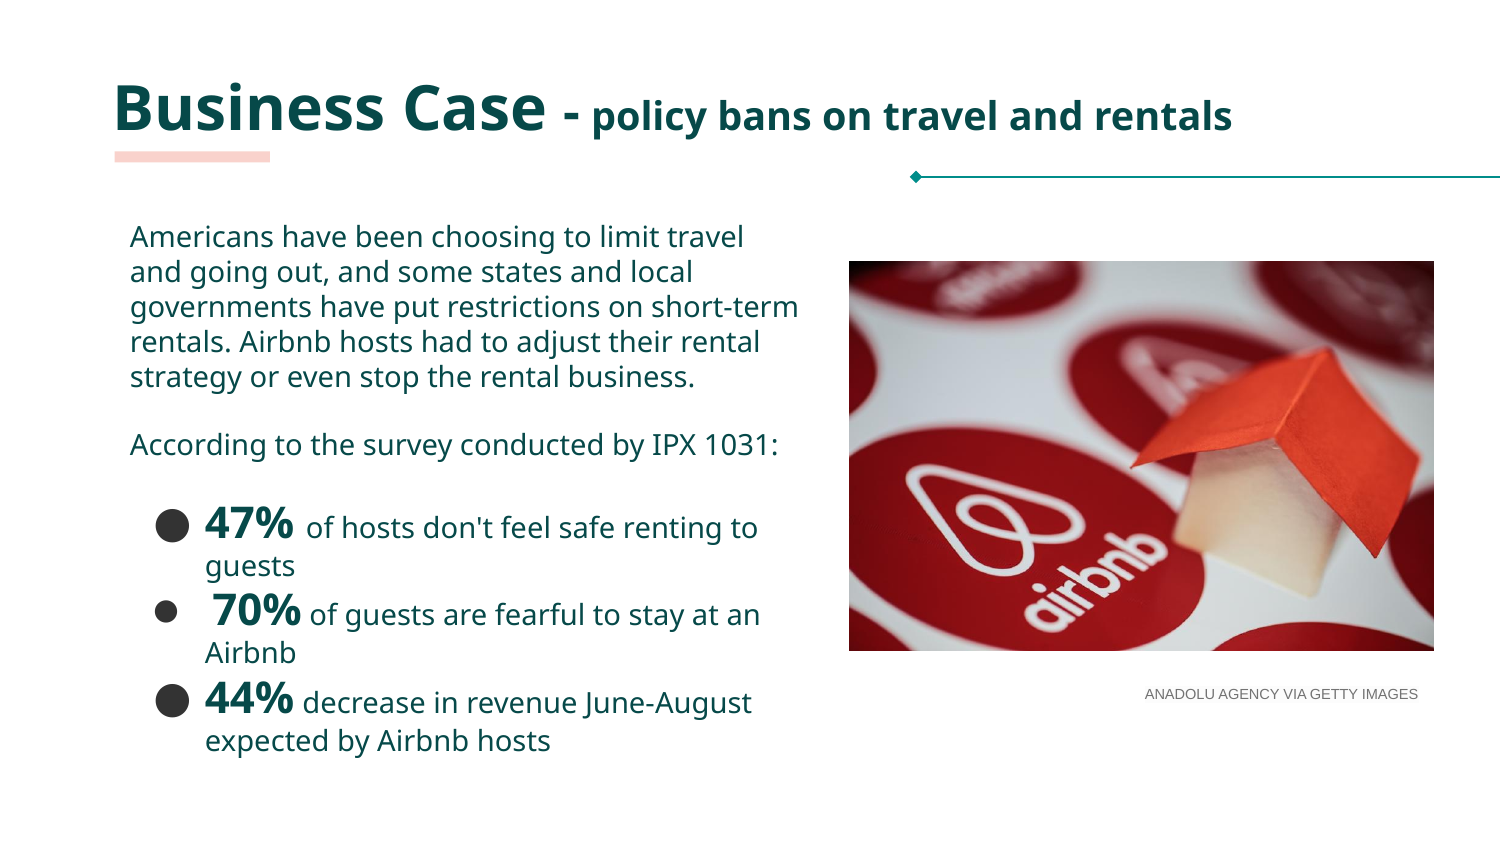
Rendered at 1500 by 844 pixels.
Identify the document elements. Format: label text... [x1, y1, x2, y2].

subtitle Americans have been choosing to limit travel and going out, and some states and local governments have put restrictions on short-term rentals. Airbnb hosts had to adjust their rental strategy or even stop the rental business. According to the survey conducted by IPX 1031: 47% of hosts don't feel safe renting to guests 70% of guests are fearful to stay at an Airbnb 44% decrease in revenue June-August expected by Airbnb hosts [114, 203, 817, 784]
title Business Case - policy bans on travel and rentals [97, 58, 1496, 153]
picture [849, 260, 1434, 651]
text_box [114, 151, 270, 163]
text_box ANADOLU AGENCY VIA GETTY IMAGES [1043, 669, 1434, 712]
